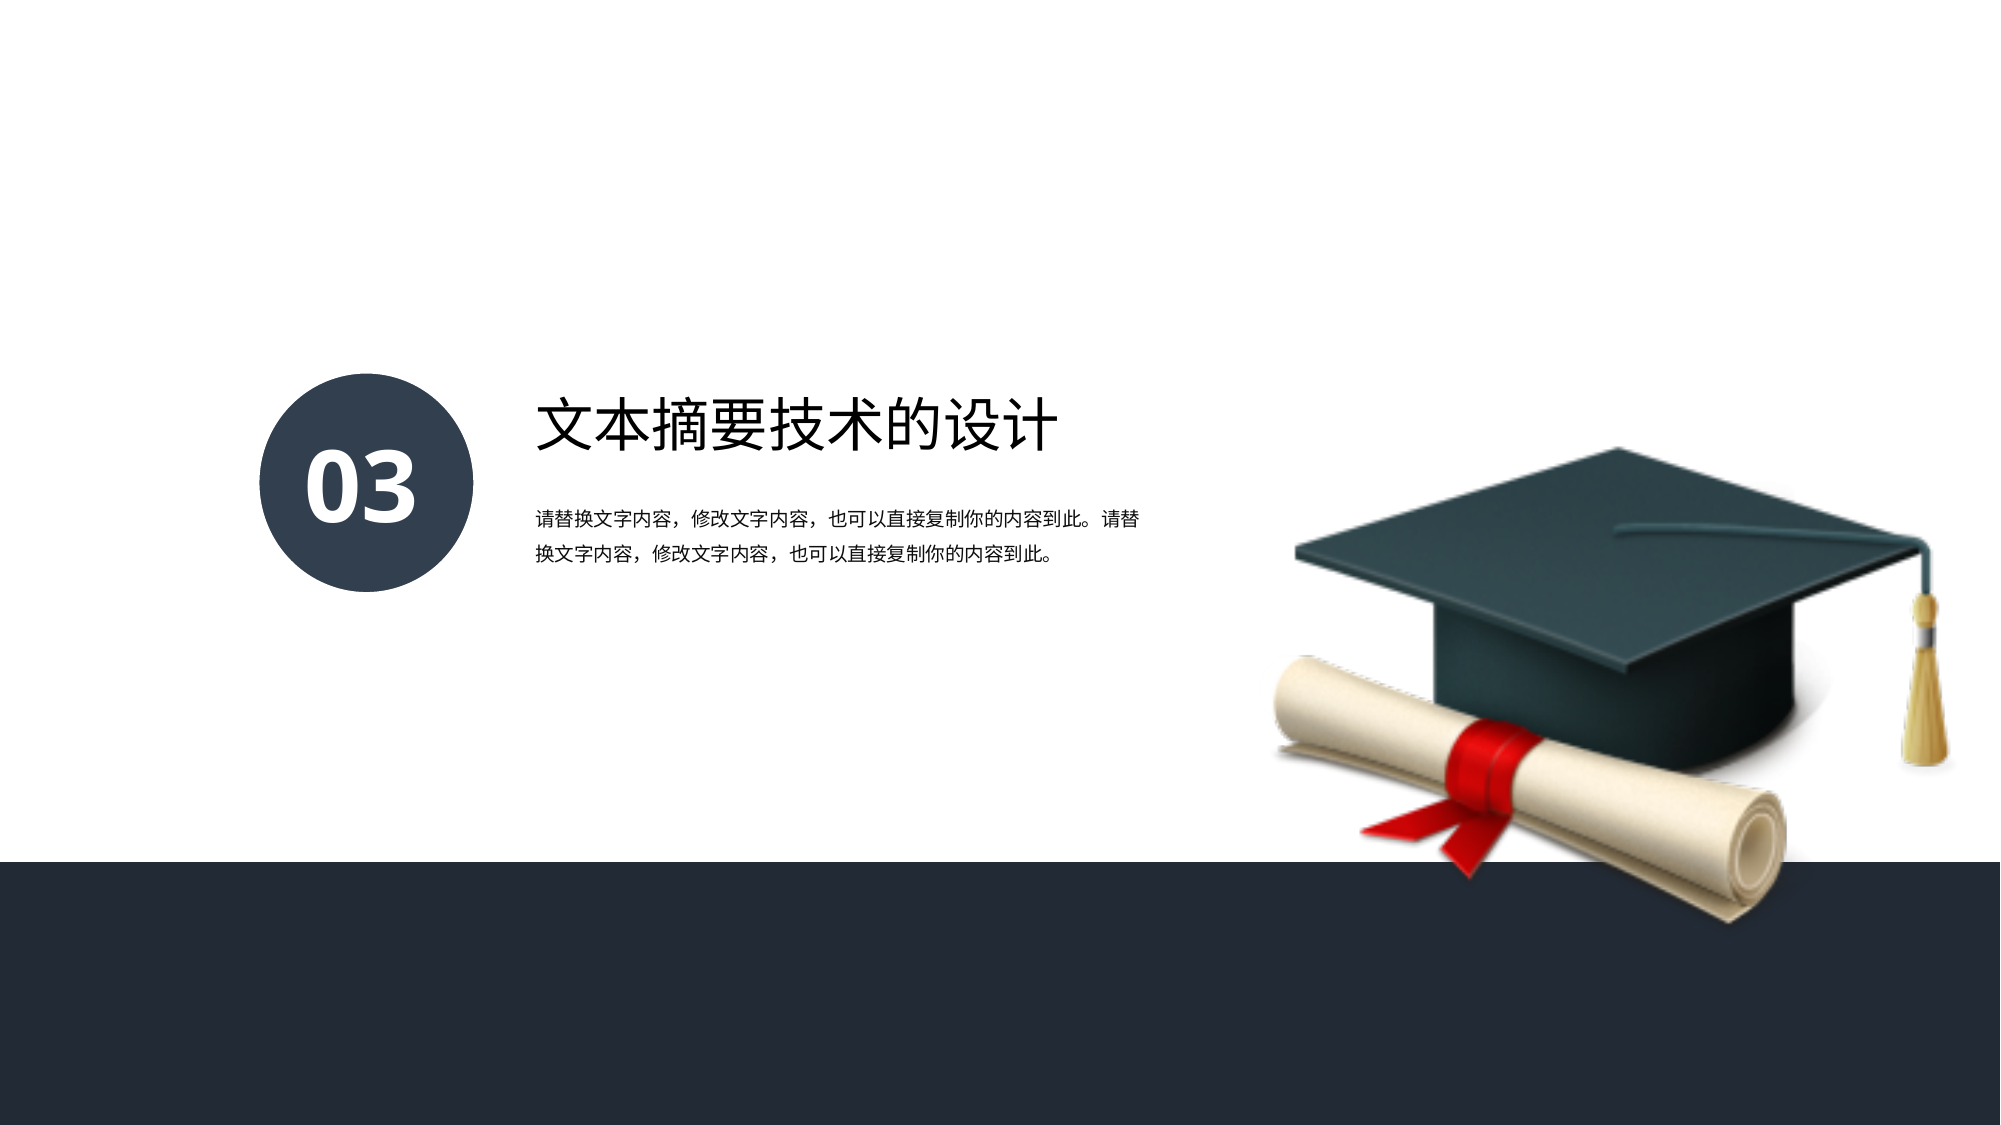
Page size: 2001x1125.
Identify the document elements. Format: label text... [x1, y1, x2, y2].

text_box 文本摘要技术的设计 [535, 388, 1254, 459]
text_box 请替换文字内容，修改文字内容，也可以直接复制你的内容到此。请替换文字内容，修改文字内容，也可以直接复制你的内容到此。 [535, 495, 1155, 566]
text_box [0, 861, 2000, 1125]
picture [1254, 276, 1976, 998]
text_box 03 [257, 371, 476, 595]
